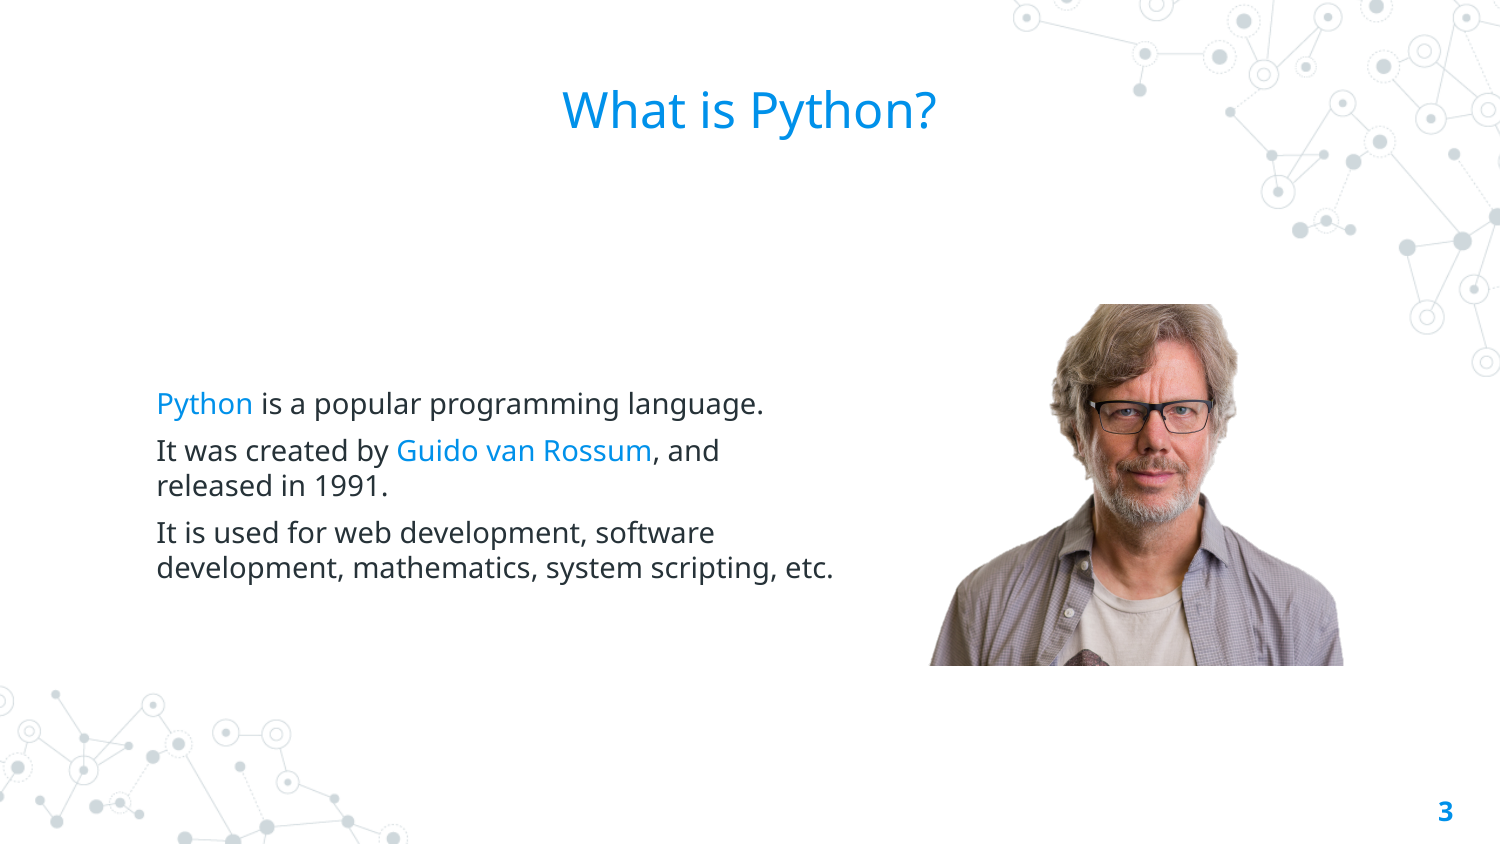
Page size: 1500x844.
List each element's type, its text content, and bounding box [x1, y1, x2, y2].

list Python is a popular programming language. It was created by Guido van Rossum, and released in 1991. It is used for web development, software development, mathematics, system scripting, etc. [128, 187, 852, 783]
slide_number 3 [1378, 779, 1469, 844]
picture [0, 0, 1500, 844]
title What is Python? [128, 50, 1372, 166]
